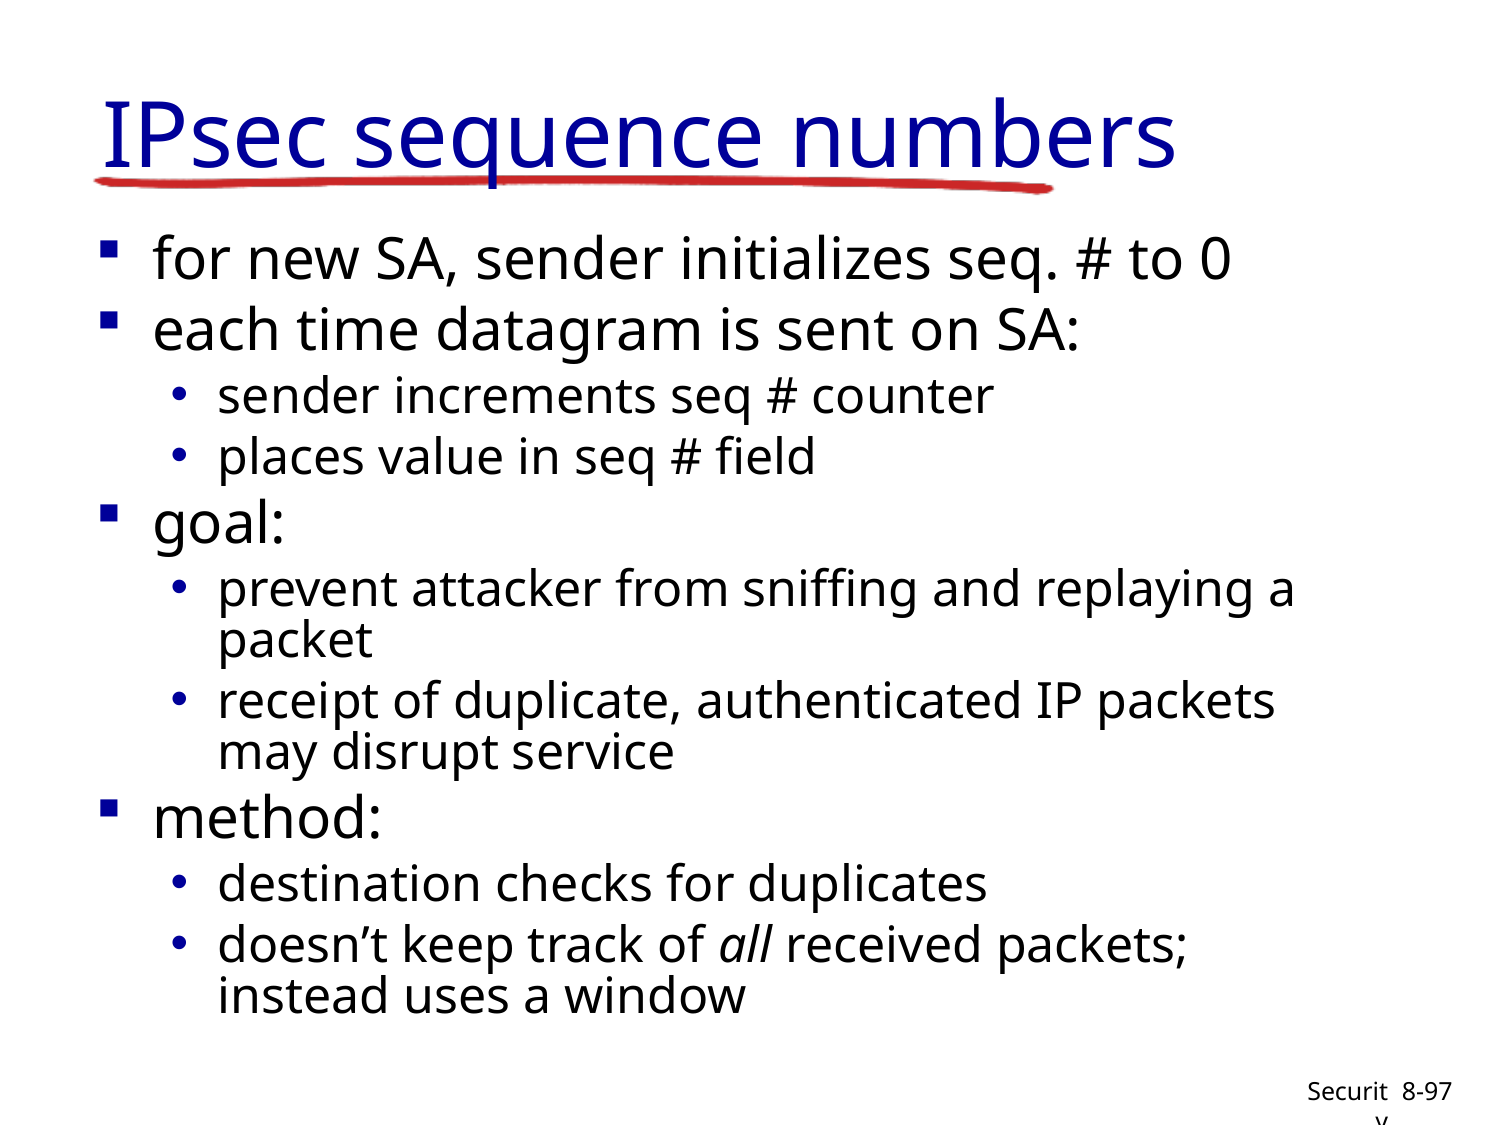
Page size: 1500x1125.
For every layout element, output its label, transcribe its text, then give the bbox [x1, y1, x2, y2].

footer Security [1284, 1067, 1403, 1110]
picture [89, 171, 1065, 201]
title IPsec sequence numbers [87, 37, 1363, 225]
text_box 8-97 [1387, 1068, 1500, 1113]
list for new SA, sender initializes seq. # to 0 each time datagram is sent on SA: sender increments seq # counter places value in seq # field goal: prevent attacker from sniffing and replaying a packet receipt of duplicate, authenticated IP packets may disrupt service method: destination checks for duplicates doesn’t keep track of all received packets; instead uses a window [80, 224, 1356, 987]
